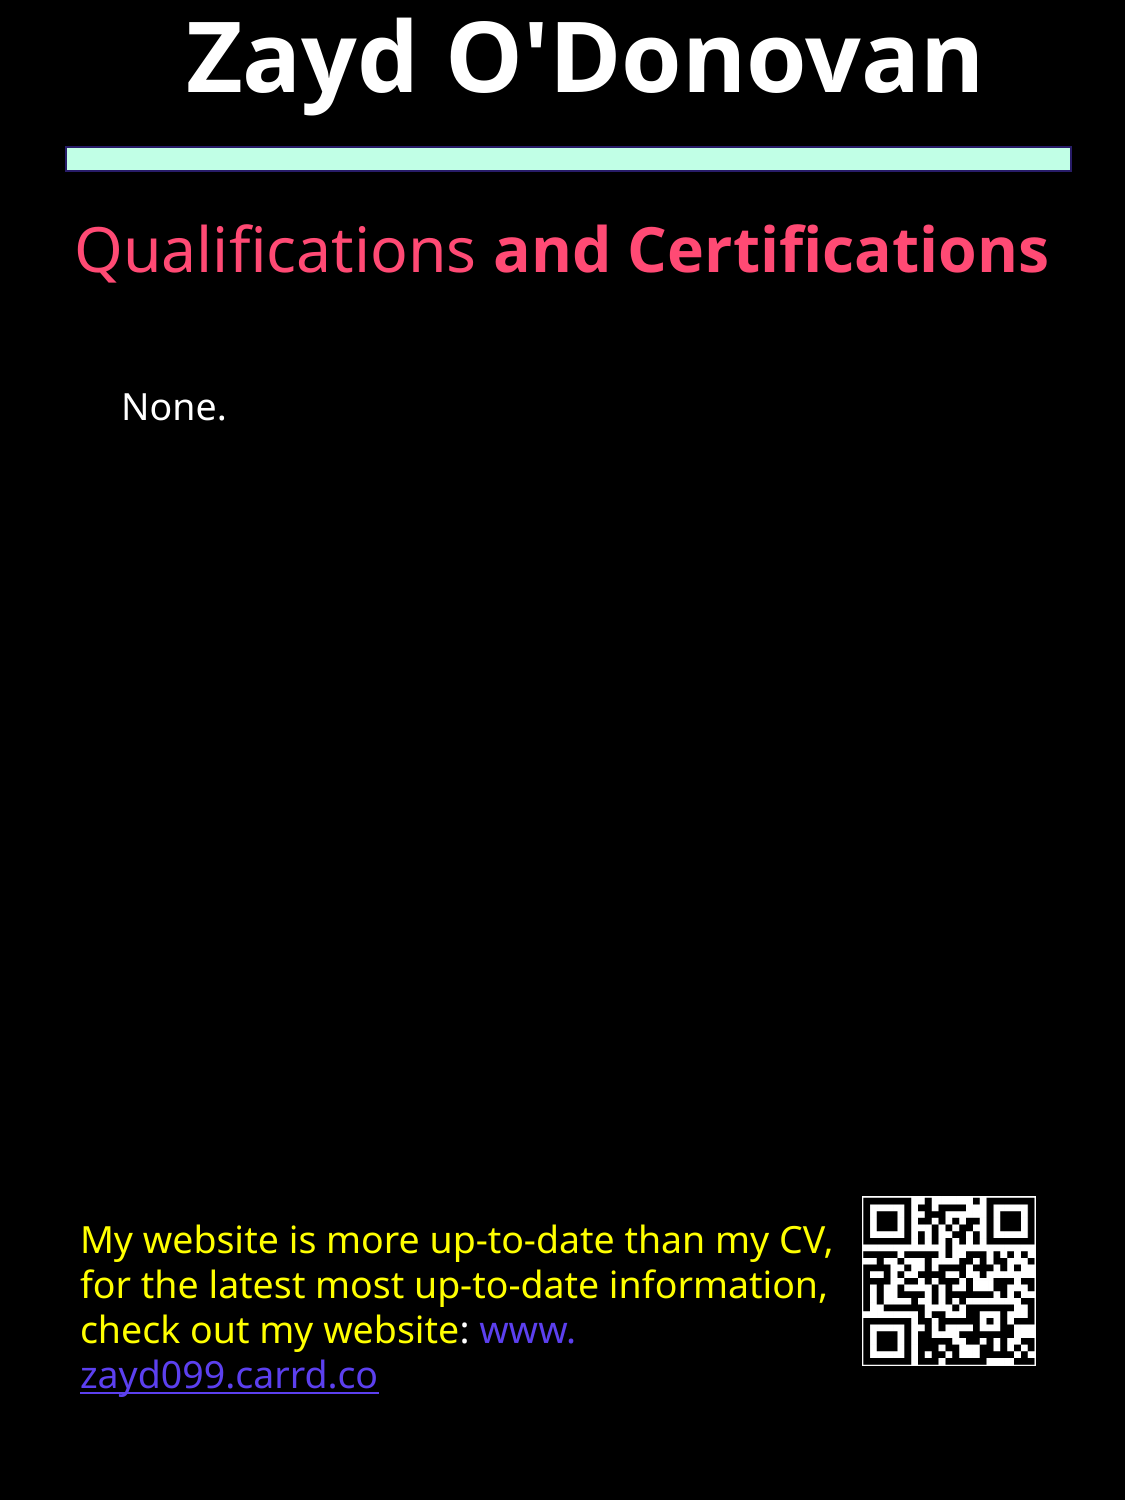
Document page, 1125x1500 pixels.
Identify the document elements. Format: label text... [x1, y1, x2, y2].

text_box My website is more up-to-date than my CV, for the latest most up-to-date information, check out my website: www.zayd099.carrd.co [64, 1208, 863, 1455]
title Zayd O'Donovan [171, 0, 1125, 146]
picture [862, 1196, 1036, 1366]
text_box [65, 146, 1072, 172]
text_box Qualifications and Certifications [0, 199, 1125, 307]
text_box None. [106, 374, 557, 435]
